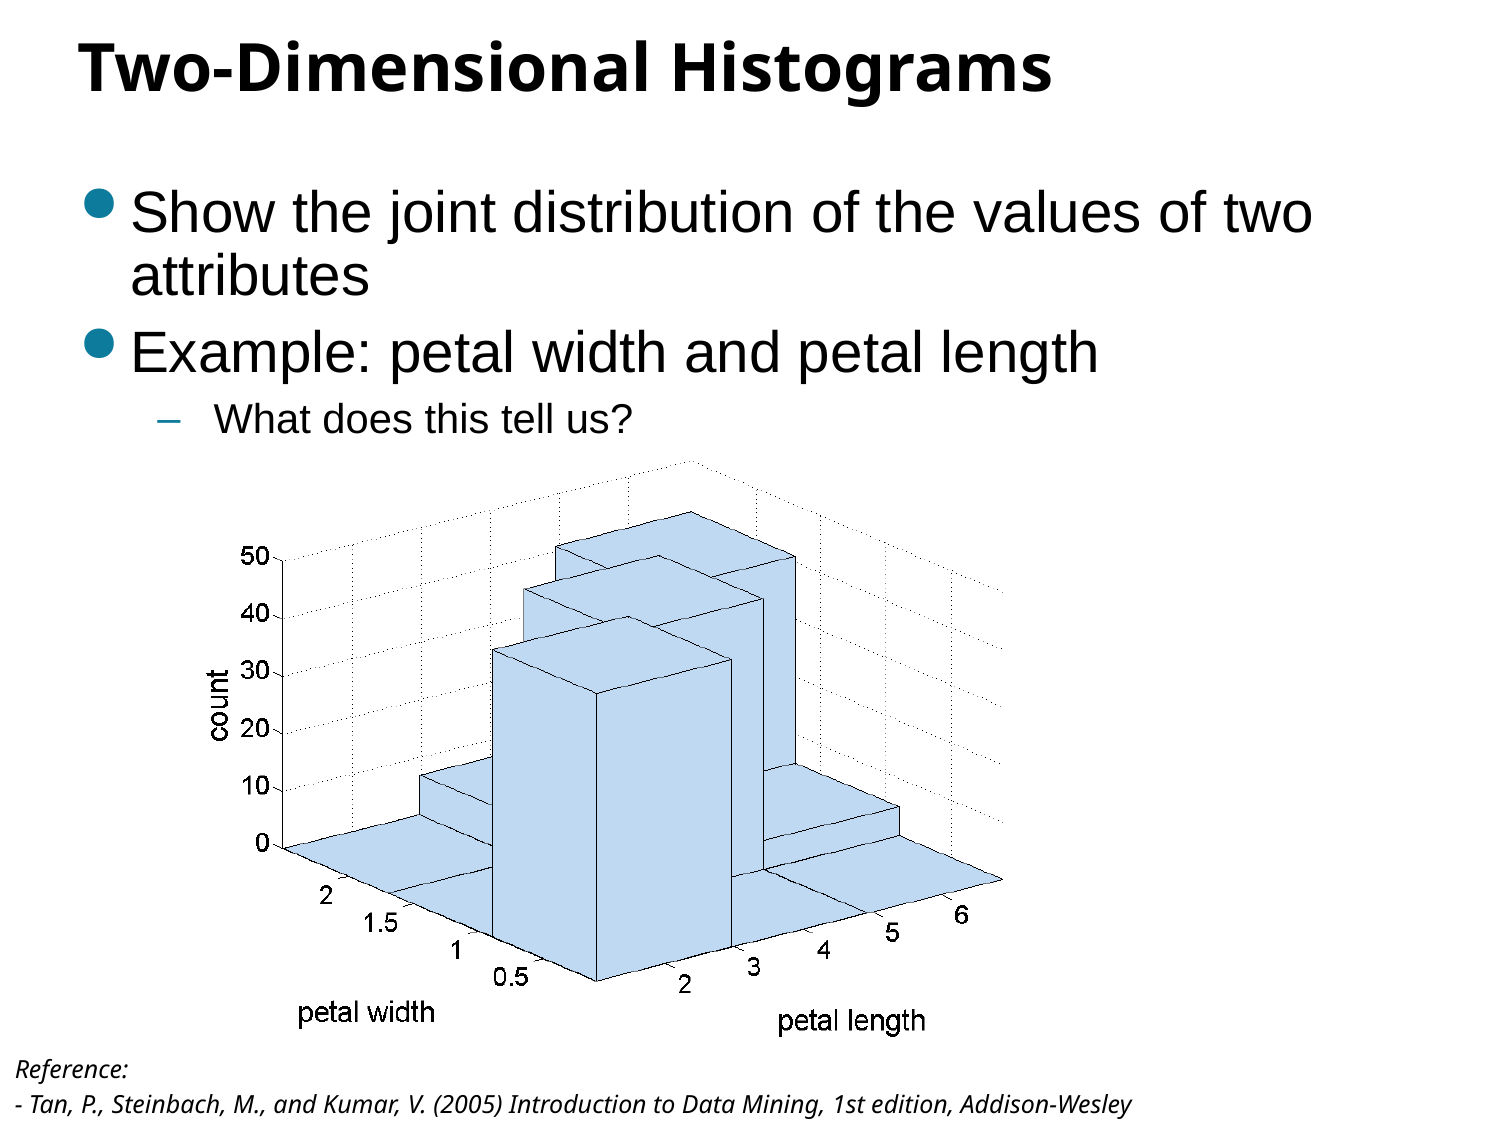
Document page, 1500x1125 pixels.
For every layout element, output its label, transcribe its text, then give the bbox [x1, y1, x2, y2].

list Show the joint distribution of the values of two attributes Example: petal width and petal length What does this tell us? [67, 174, 1450, 463]
picture [162, 412, 1091, 1051]
title Two-Dimensional Histograms [62, 24, 1421, 113]
